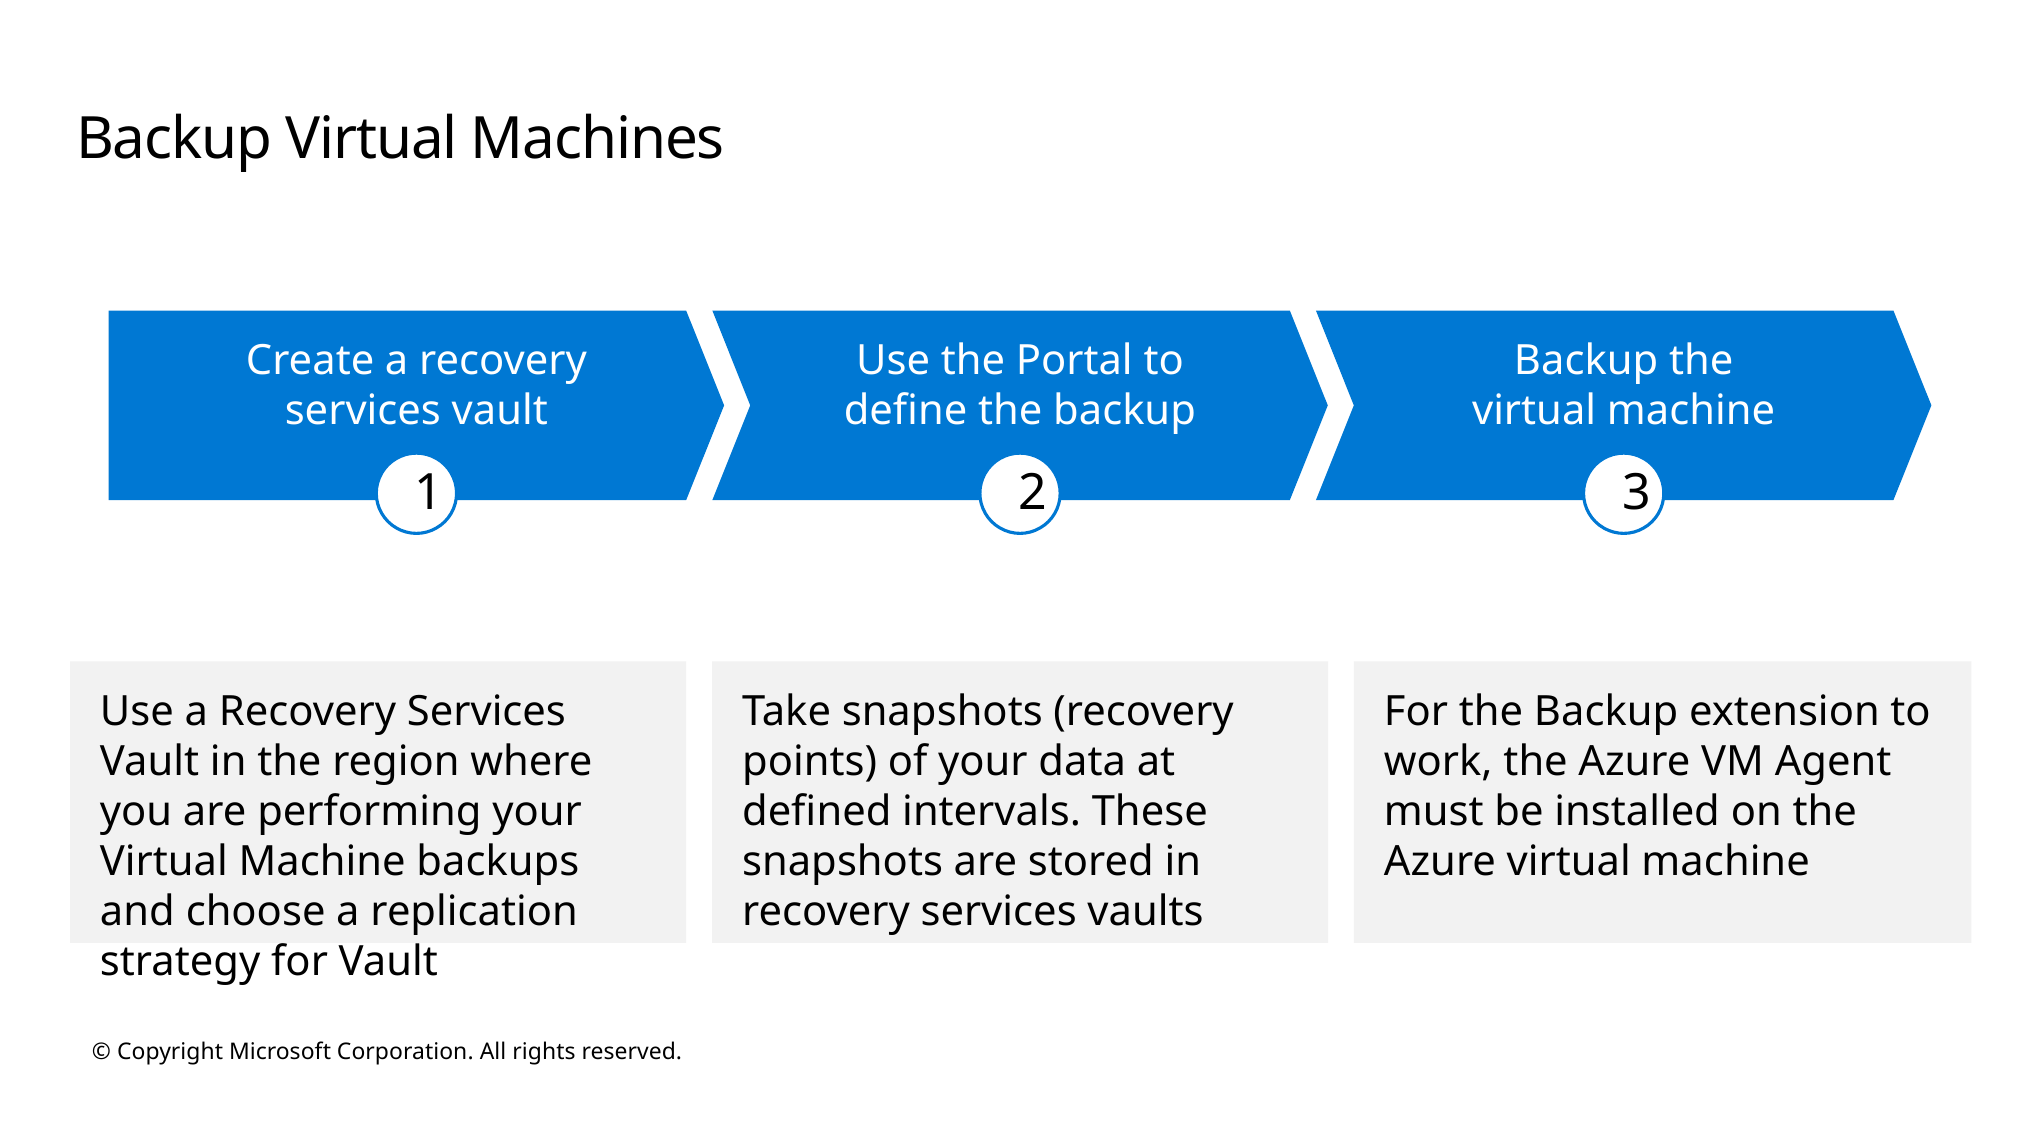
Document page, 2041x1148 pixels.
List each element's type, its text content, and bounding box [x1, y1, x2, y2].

text_box For the Backup extension to work, the Azure VM Agent must be installed on the Azure virtual machine [1353, 661, 1972, 944]
text_box Create a recovery services vault [107, 309, 725, 501]
text_box 2 [979, 454, 1061, 535]
text_box 3 [1583, 454, 1664, 535]
title Backup Virtual Machines [76, 93, 1968, 230]
text_box Use a Recovery Services Vault in the region where you are performing your Virtual Machine backups and choose a replication strategy for Vault [69, 661, 687, 944]
text_box 1 [376, 454, 457, 535]
text_box Backup the virtual machine [1315, 309, 1933, 501]
text_box Take snapshots (recovery points) of your data at defined intervals. These snapshots are stored in recovery services vaults [711, 661, 1329, 944]
text_box Use the Portal to define the backup [711, 309, 1329, 501]
